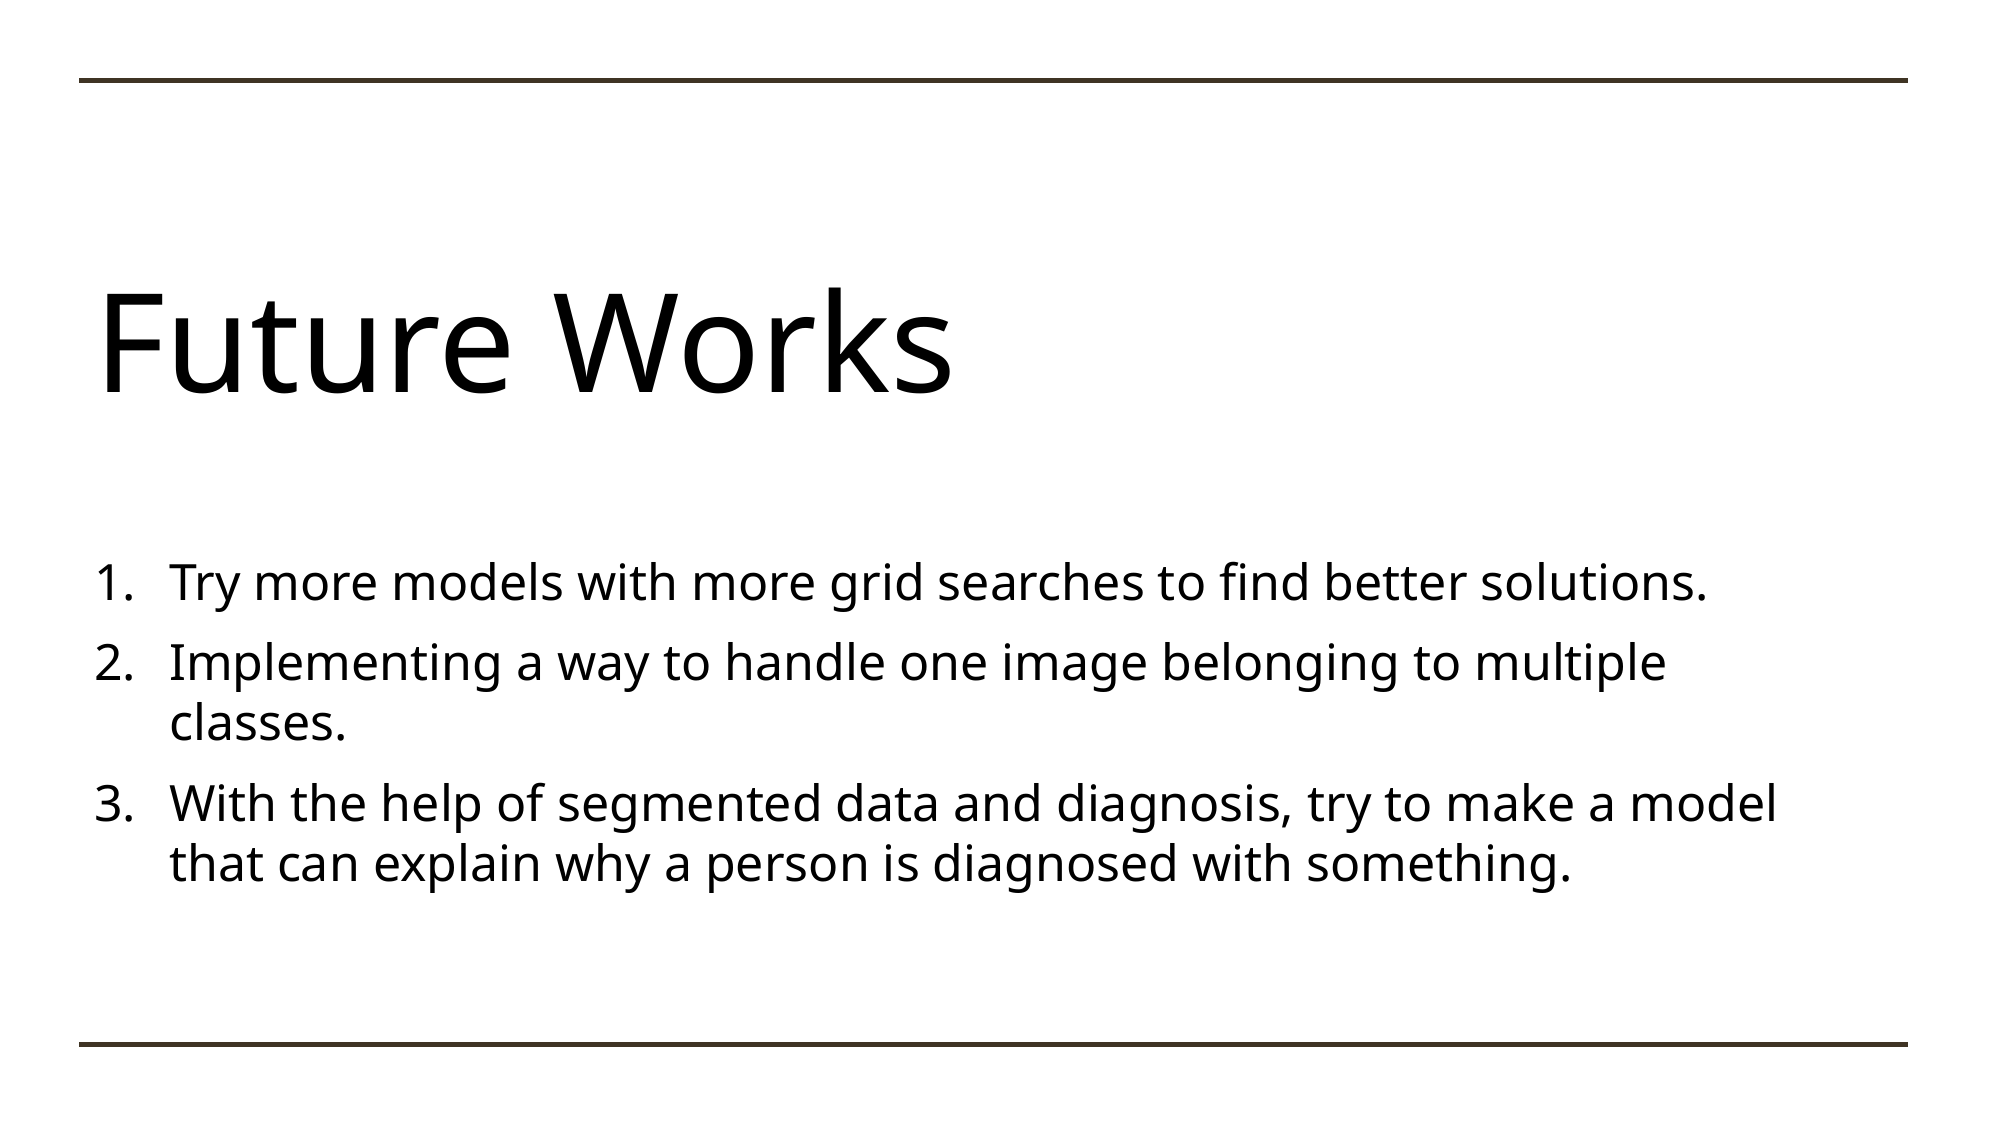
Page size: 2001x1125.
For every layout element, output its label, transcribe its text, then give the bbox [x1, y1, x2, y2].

list Try more models with more grid searches to find better solutions. Implementing a way to handle one image belonging to multiple classes. With the help of segmented data and diagnosis, try to make a model that can explain why a person is diagnosed with something. [79, 542, 1803, 965]
title Future Works [79, 160, 1824, 515]
